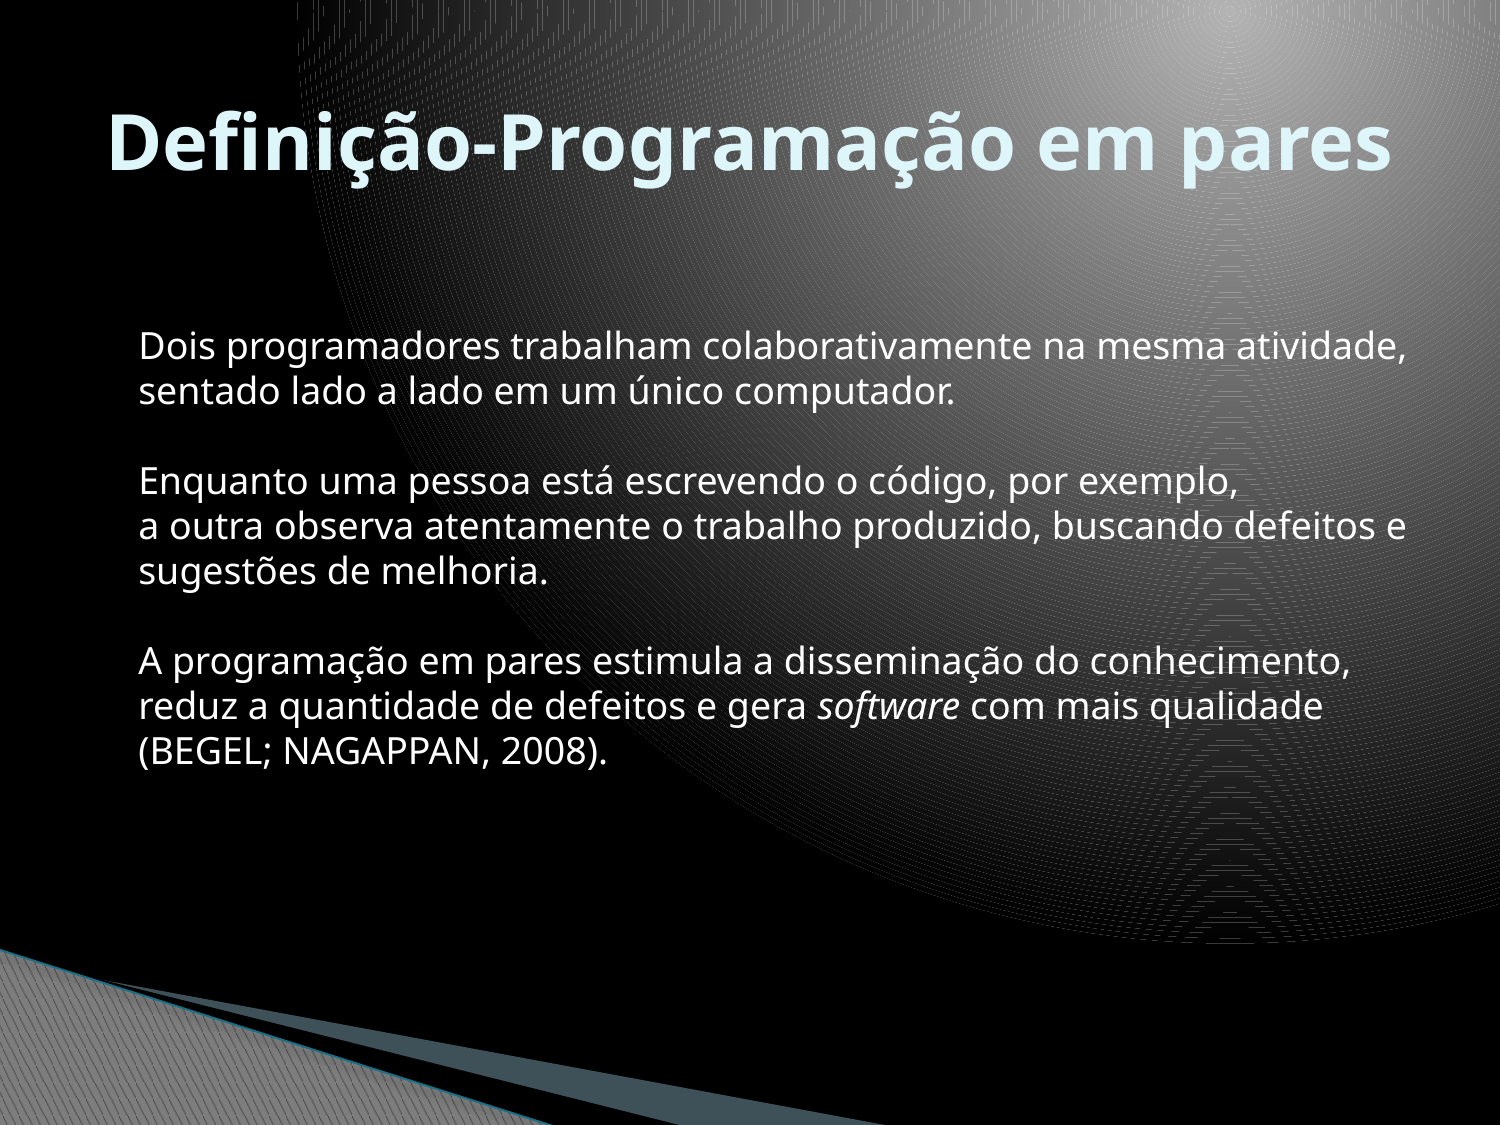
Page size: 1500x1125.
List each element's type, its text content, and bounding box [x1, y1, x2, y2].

picture [0, 952, 543, 1125]
text_box Dois programadores trabalham colaborativamente na mesma atividade, sentado lado a lado em um único computador. Enquanto uma pessoa está escrevendo o código, por exemplo, a outra observa atentamente o trabalho produzido, buscando defeitos e sugestões de melhoria. A programação em pares estimula a disseminação do conhecimento, reduz a quantidade de defeitos e gera software com mais qualidade (BEGEL; NAGAPPAN, 2008). [123, 314, 1433, 780]
title Definição-Programação em pares [75, 45, 1425, 233]
